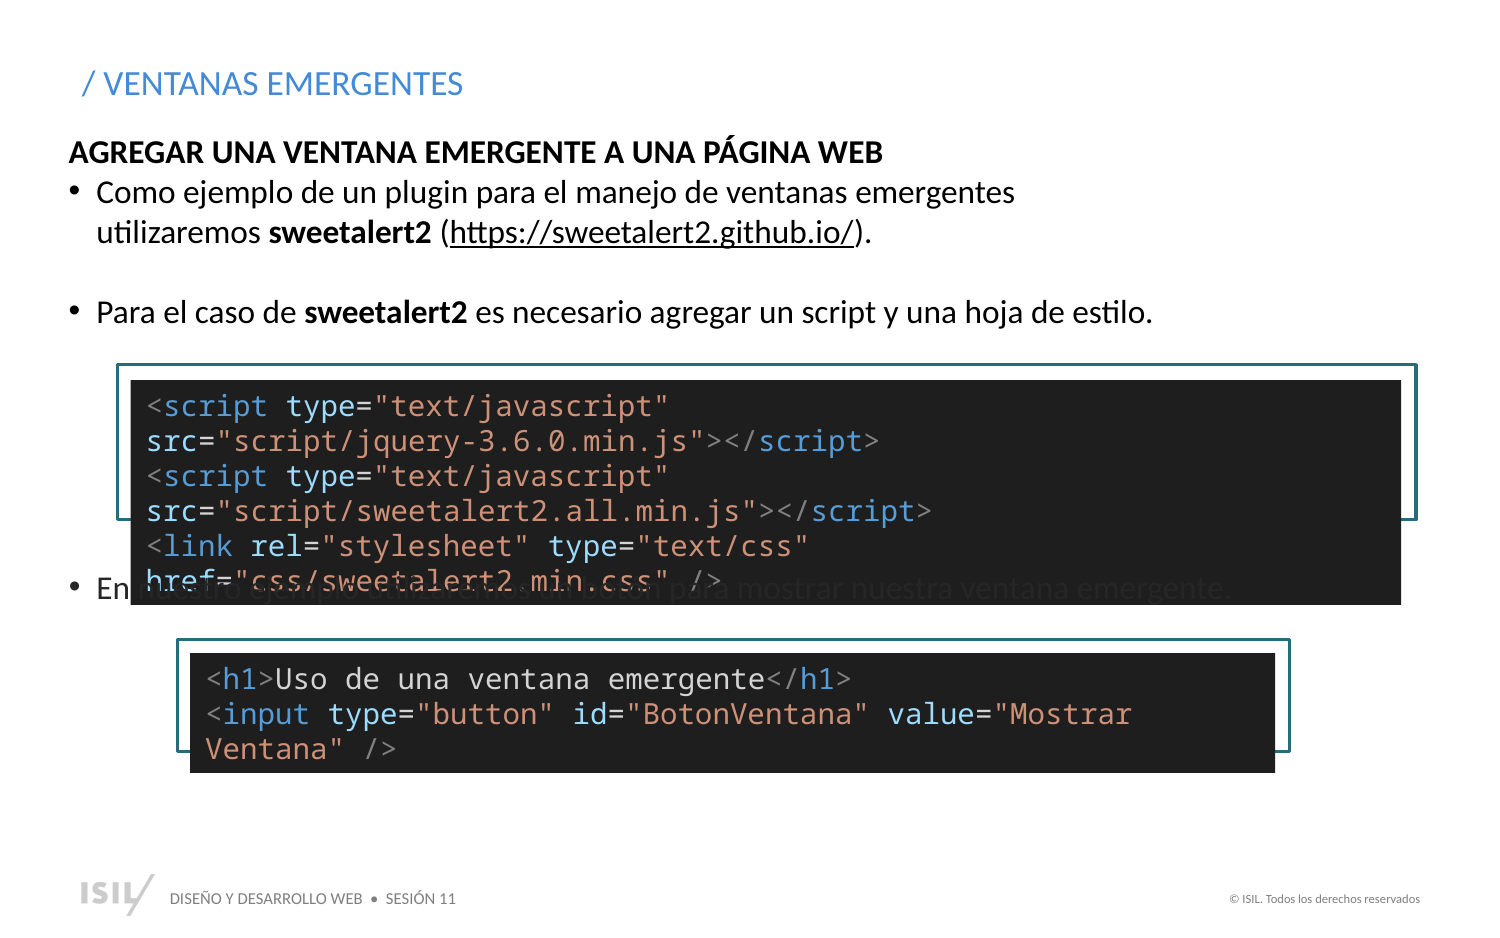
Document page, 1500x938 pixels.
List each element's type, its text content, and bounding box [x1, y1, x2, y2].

text_box [117, 364, 1417, 520]
text_box <h1>Uso de una ventana emergente</h1> <input type="button" id="BotonVentana" value="Mostrar Ventana" /> [190, 653, 1276, 773]
text_box AGREGAR UNA VENTANA EMERGENTE A UNA PÁGINA WEB Como ejemplo de un plugin para el manejo de ventanas emergentes utilizaremos sweetalert2 (https://sweetalert2.github.io/). Para el caso de sweetalert2 es necesario agregar un script y una hoja de estilo. [66, 130, 1173, 331]
text_box / VENTANAS EMERGENTES [66, 52, 1249, 111]
text_box <script type="text/javascript" src="script/jquery-3.6.0.min.js"></script> <script type="text/javascript" src="script/sweetalert2.all.min.js"></script> <link rel="stylesheet" type="text/css" href="css/sweetalert2.min.css" /> [130, 380, 1402, 605]
text_box En nuestro ejemplo utilizaremos un botón para mostrar nuestra ventana emergente. [66, 566, 1276, 607]
text_box [177, 639, 1290, 752]
